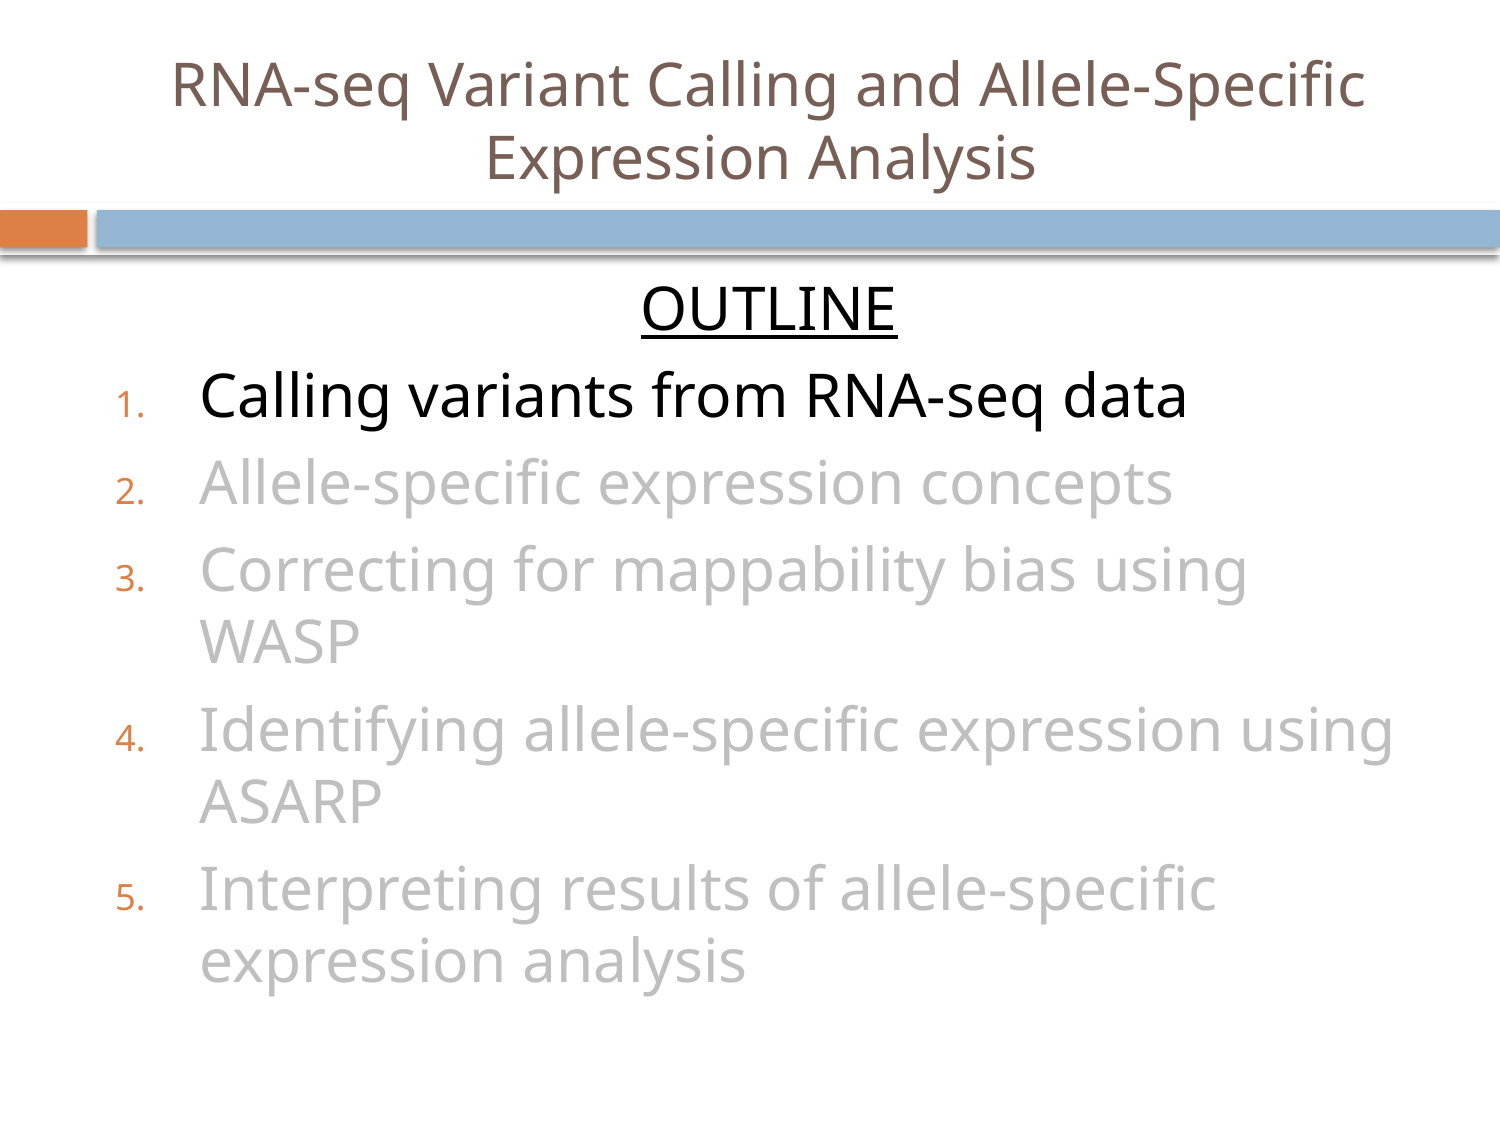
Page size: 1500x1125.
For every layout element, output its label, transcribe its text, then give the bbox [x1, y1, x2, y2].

title RNA-seq Variant Calling and Allele-Specific Expression Analysis [100, 37, 1438, 200]
list OUTLINE Calling variants from RNA-seq data Allele-specific expression concepts Correcting for mappability bias using WASP Identifying allele-specific expression using ASARP Interpreting results of allele-specific expression analysis [100, 262, 1438, 1000]
